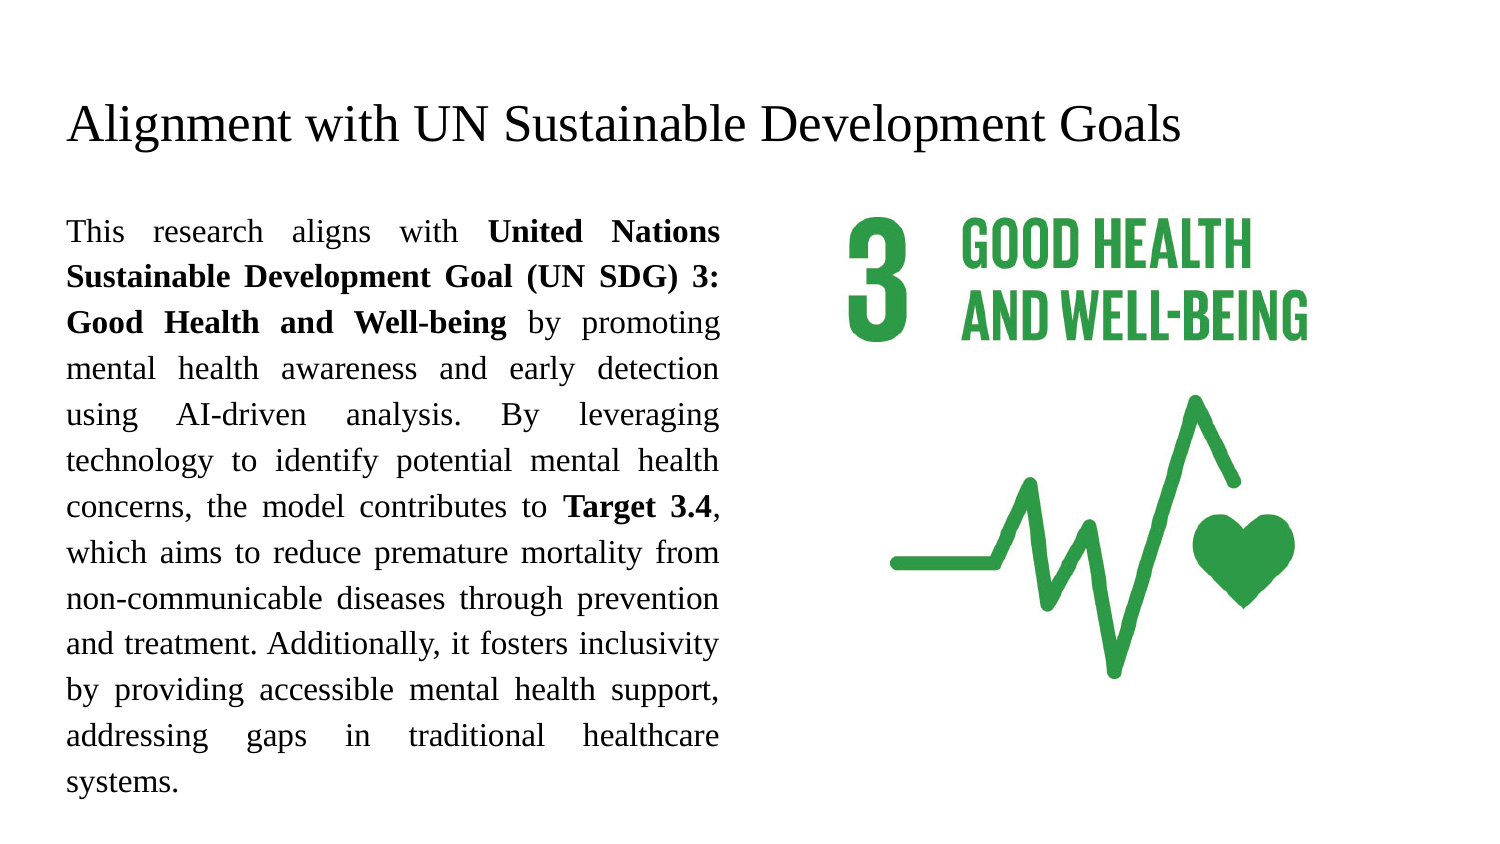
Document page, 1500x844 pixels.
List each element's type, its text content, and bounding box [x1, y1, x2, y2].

title Alignment with UN Sustainable Development Goals [51, 72, 1449, 167]
picture [788, 166, 1394, 772]
list This research aligns with United Nations Sustainable Development Goal (UN SDG) 3: Good Health and Well-being by promoting mental health awareness and early detection using AI-driven analysis. By leveraging technology to identify potential mental health concerns, the model contributes to Target 3.4, which aims to reduce premature mortality from non-communicable diseases through prevention and treatment. Additionally, it fosters inclusivity by providing accessible mental health support, addressing gaps in traditional healthcare systems. [51, 189, 736, 814]
